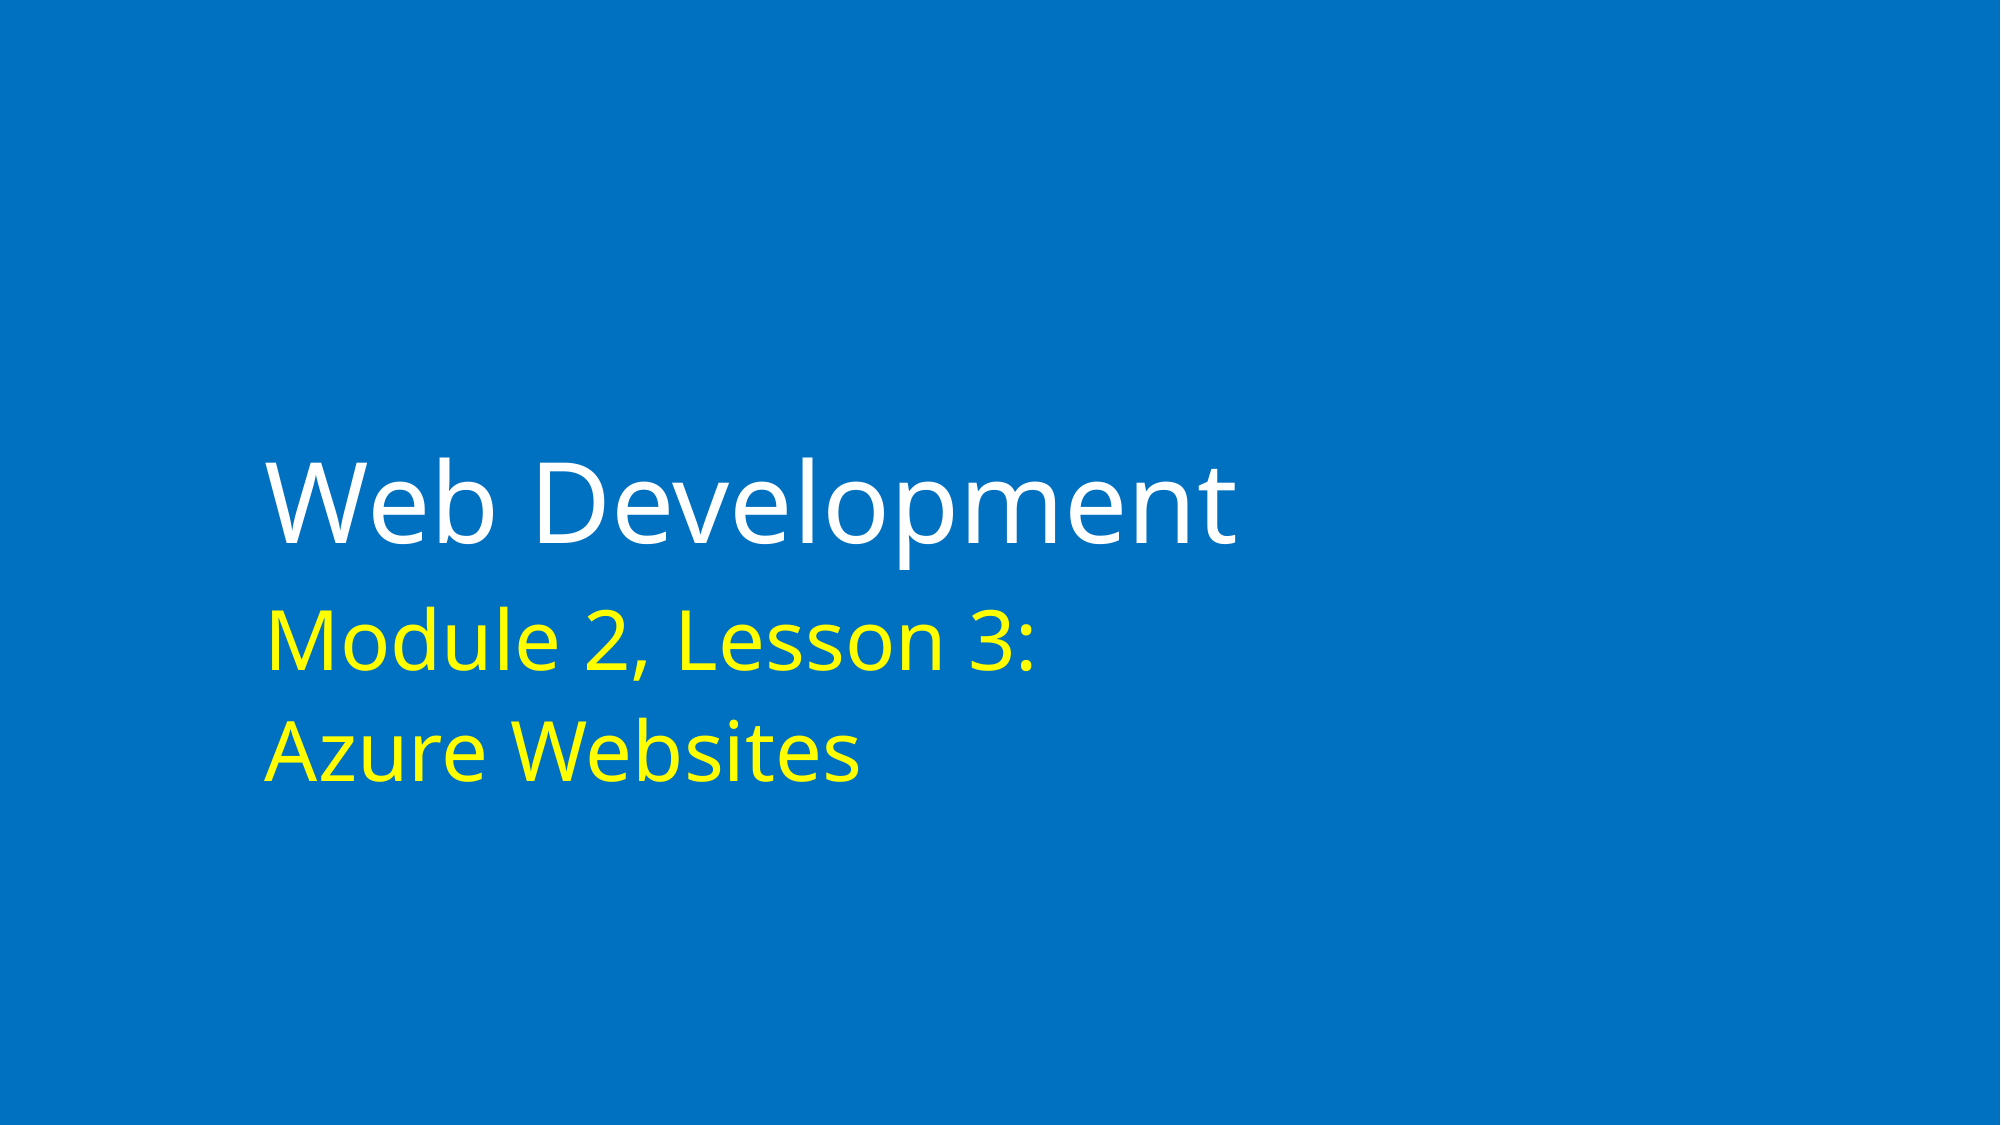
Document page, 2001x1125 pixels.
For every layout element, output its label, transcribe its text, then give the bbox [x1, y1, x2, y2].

subtitle Module 2, Lesson 3: Azure Websites [249, 590, 1750, 863]
title Web Development [249, 184, 1750, 576]
